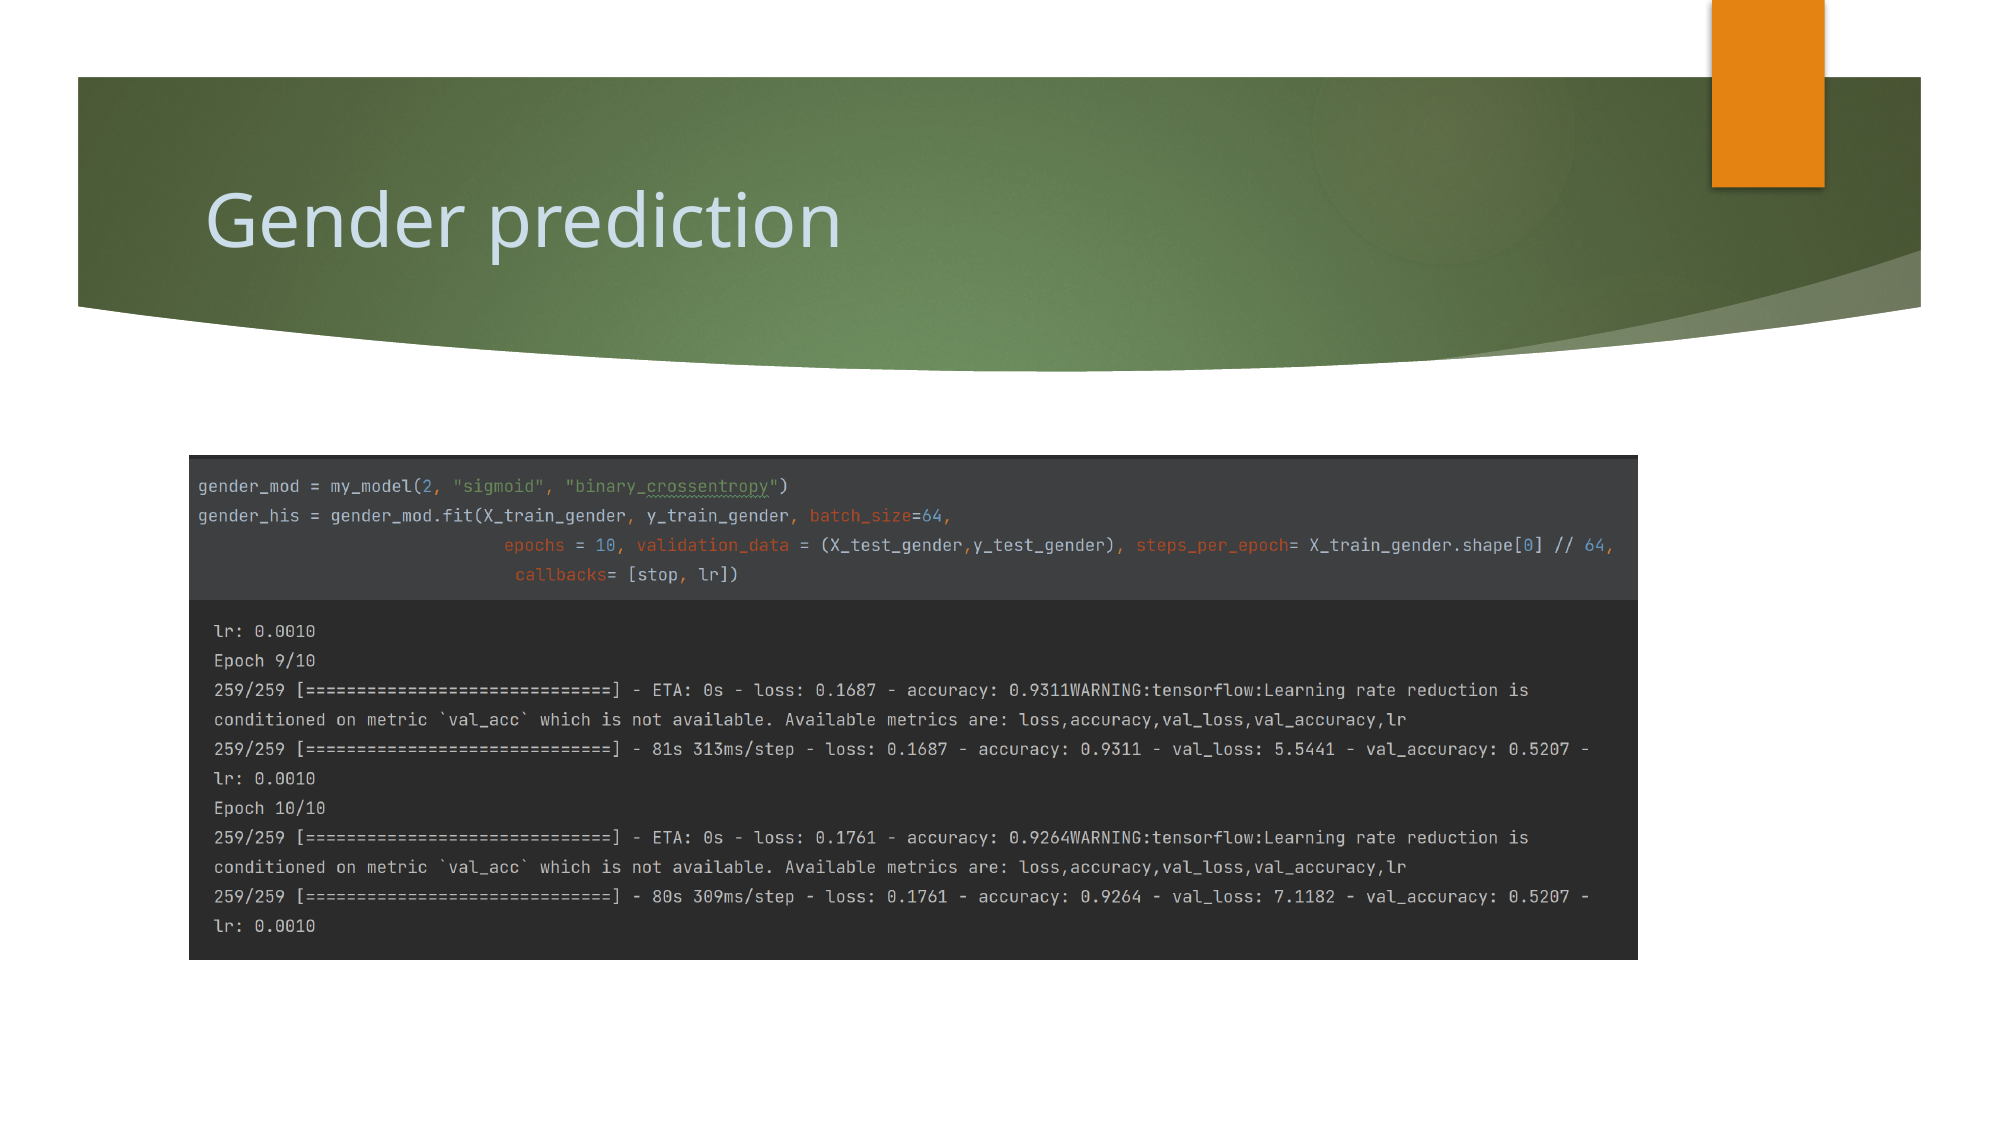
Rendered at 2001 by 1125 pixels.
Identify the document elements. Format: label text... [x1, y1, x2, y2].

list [189, 454, 1638, 960]
title Gender prediction [189, 159, 1627, 276]
